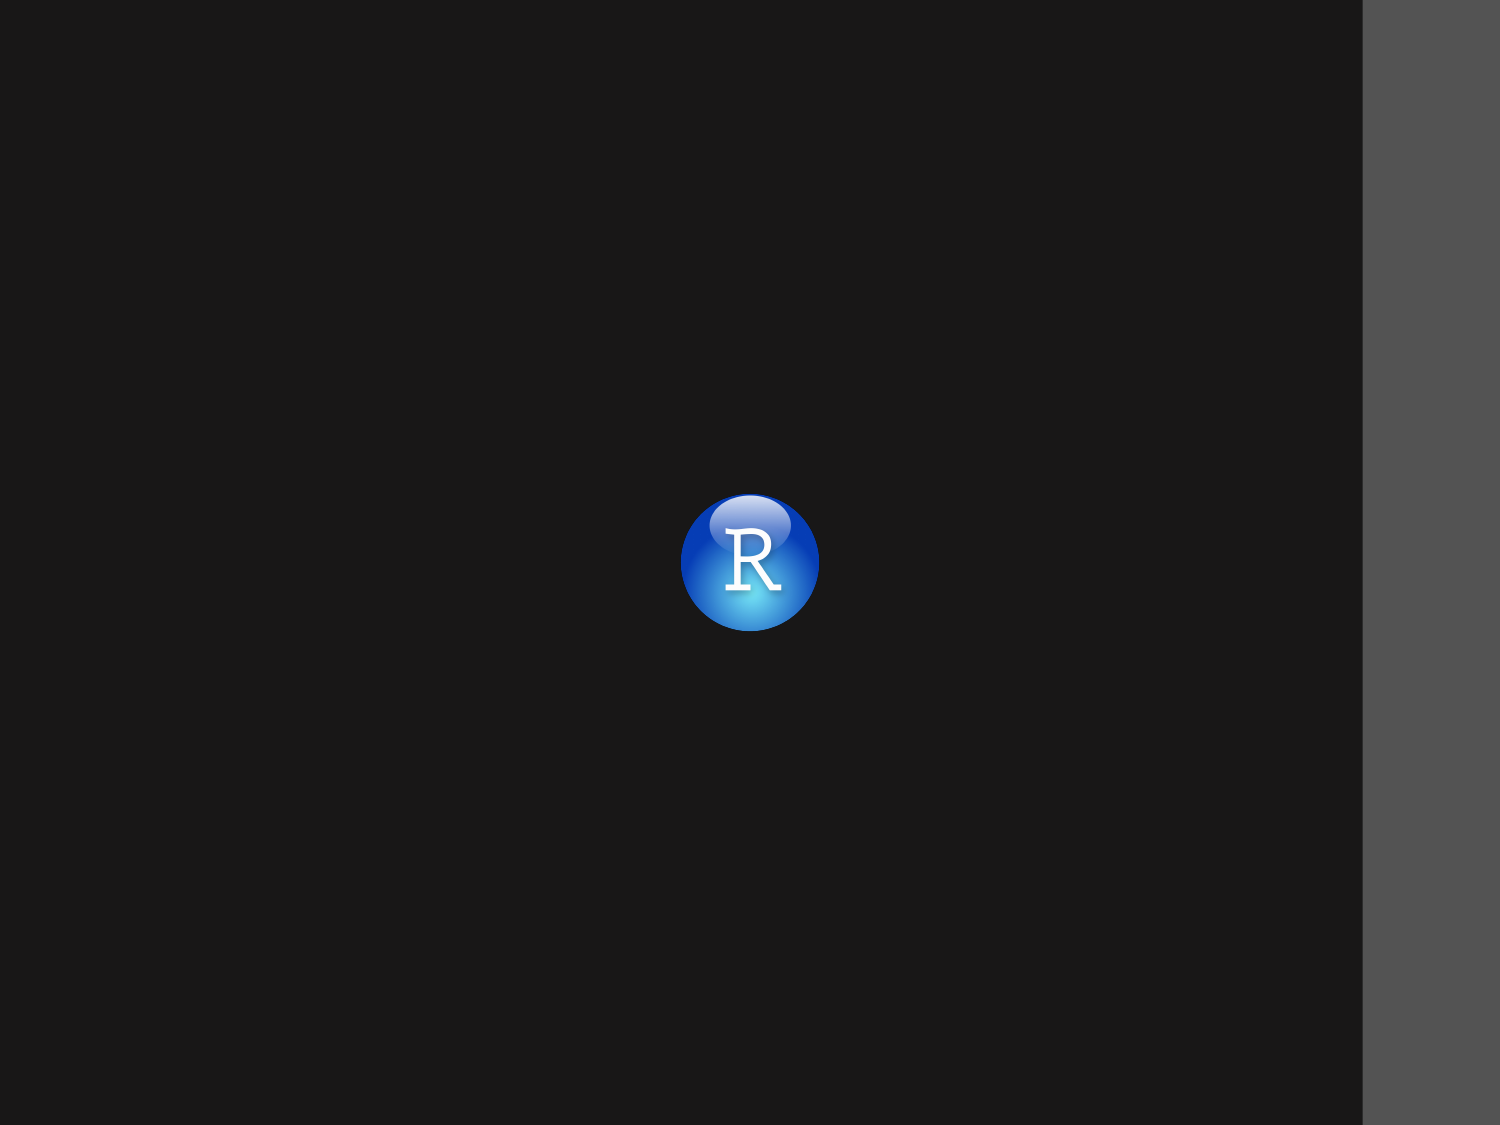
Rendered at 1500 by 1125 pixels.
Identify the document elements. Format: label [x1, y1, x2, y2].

text_box [1362, 0, 1500, 1125]
picture [680, 493, 820, 632]
